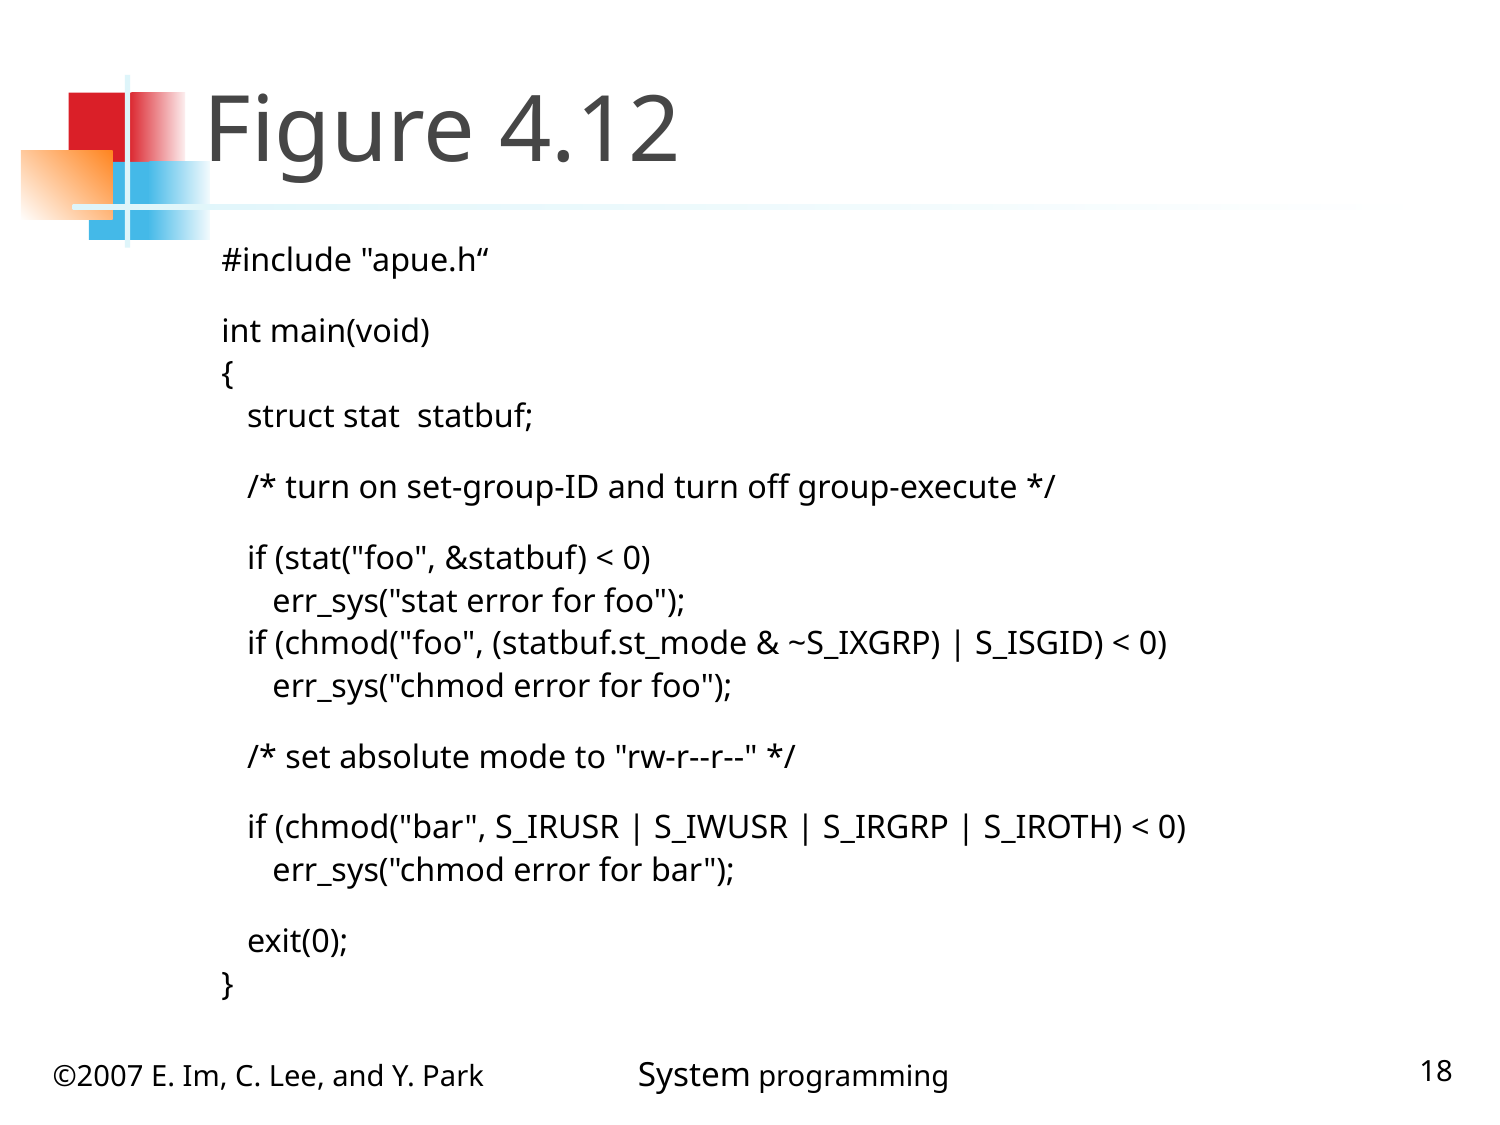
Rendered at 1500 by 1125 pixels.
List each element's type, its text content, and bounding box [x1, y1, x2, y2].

slide_number 18 [1154, 1023, 1468, 1100]
footer ©2007 E. Im, C. Lee, and Y. Park [37, 1024, 540, 1101]
title Figure 4.12 [188, 34, 1468, 188]
list #include "apue.h“ int main(void) { struct stat statbuf; /* turn on set-group-ID and turn off group-execute */ if (stat("foo", &statbuf) < 0) err_sys("stat error for foo"); if (chmod("foo", (statbuf.st_mode & ~S_IXGRP) | S_ISGID) < 0) err_sys("chmod error for foo"); /* set absolute mode to "rw-r--r--" */ if (chmod("bar", S_IRUSR | S_IWUSR | S_IRGRP | S_IROTH) < 0) err_sys("chmod error for bar"); exit(0); } [206, 231, 1466, 1014]
